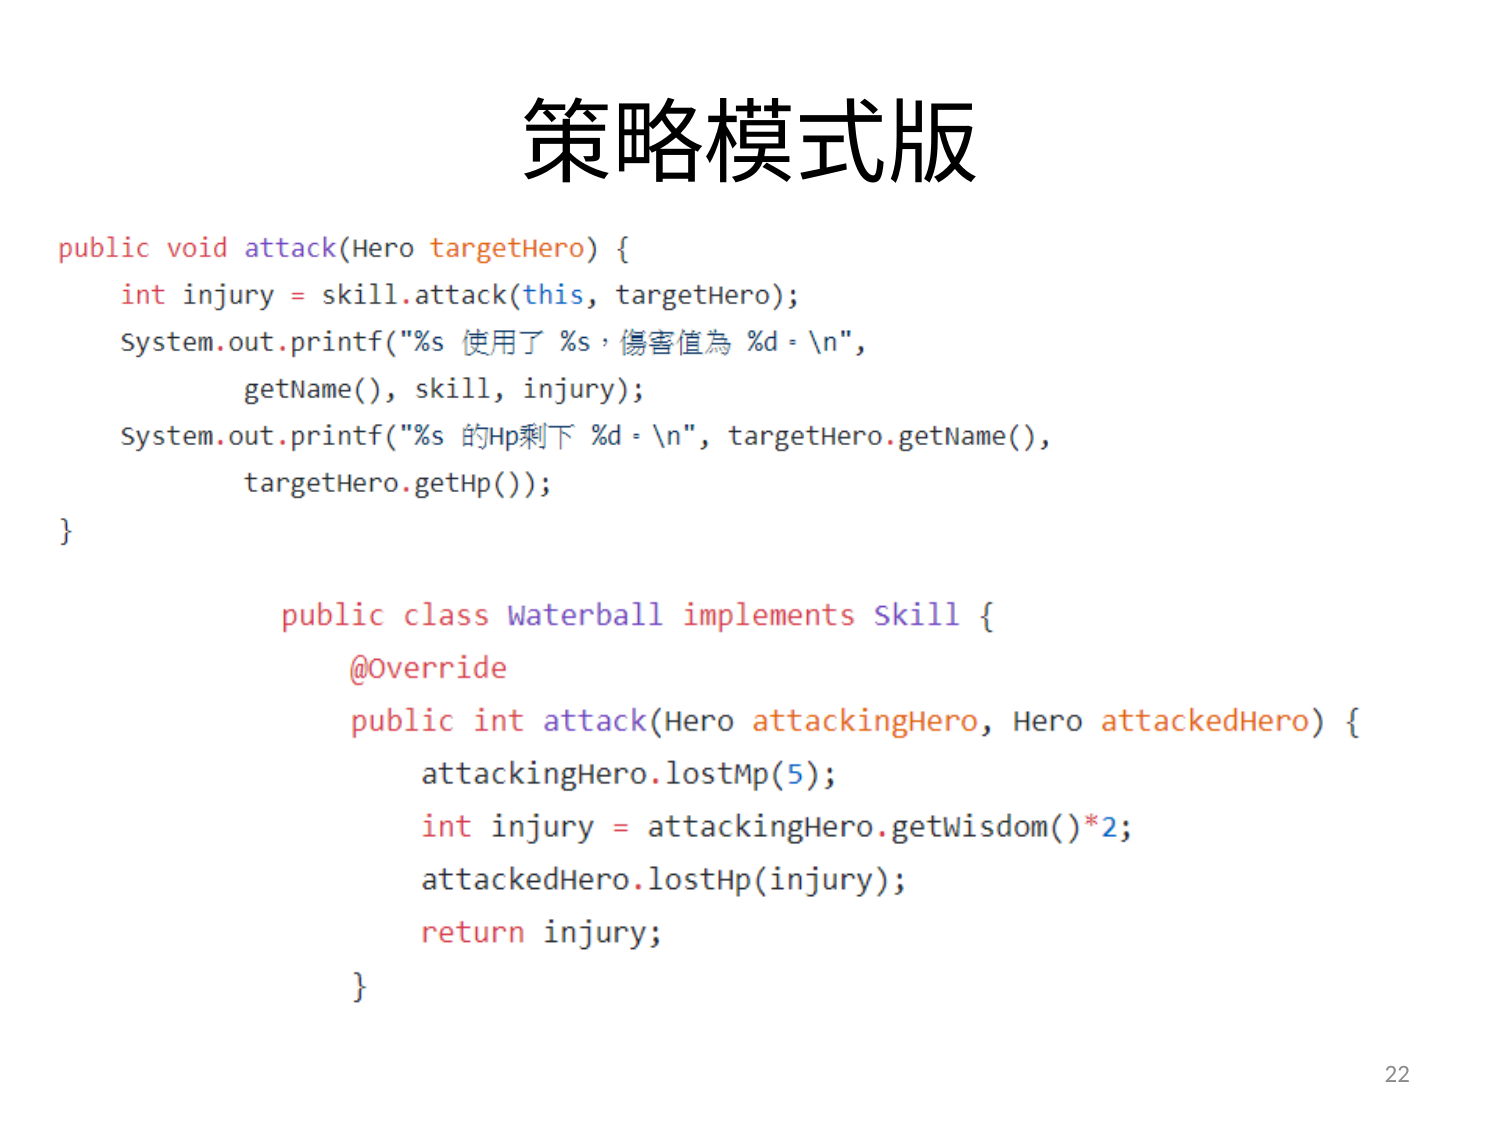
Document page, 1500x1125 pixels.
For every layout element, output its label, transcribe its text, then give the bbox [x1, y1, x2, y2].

title 策略模式版 [75, 45, 1425, 233]
slide_number 22 [1074, 1067, 1425, 1103]
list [277, 562, 1448, 1059]
picture [41, 218, 1073, 611]
